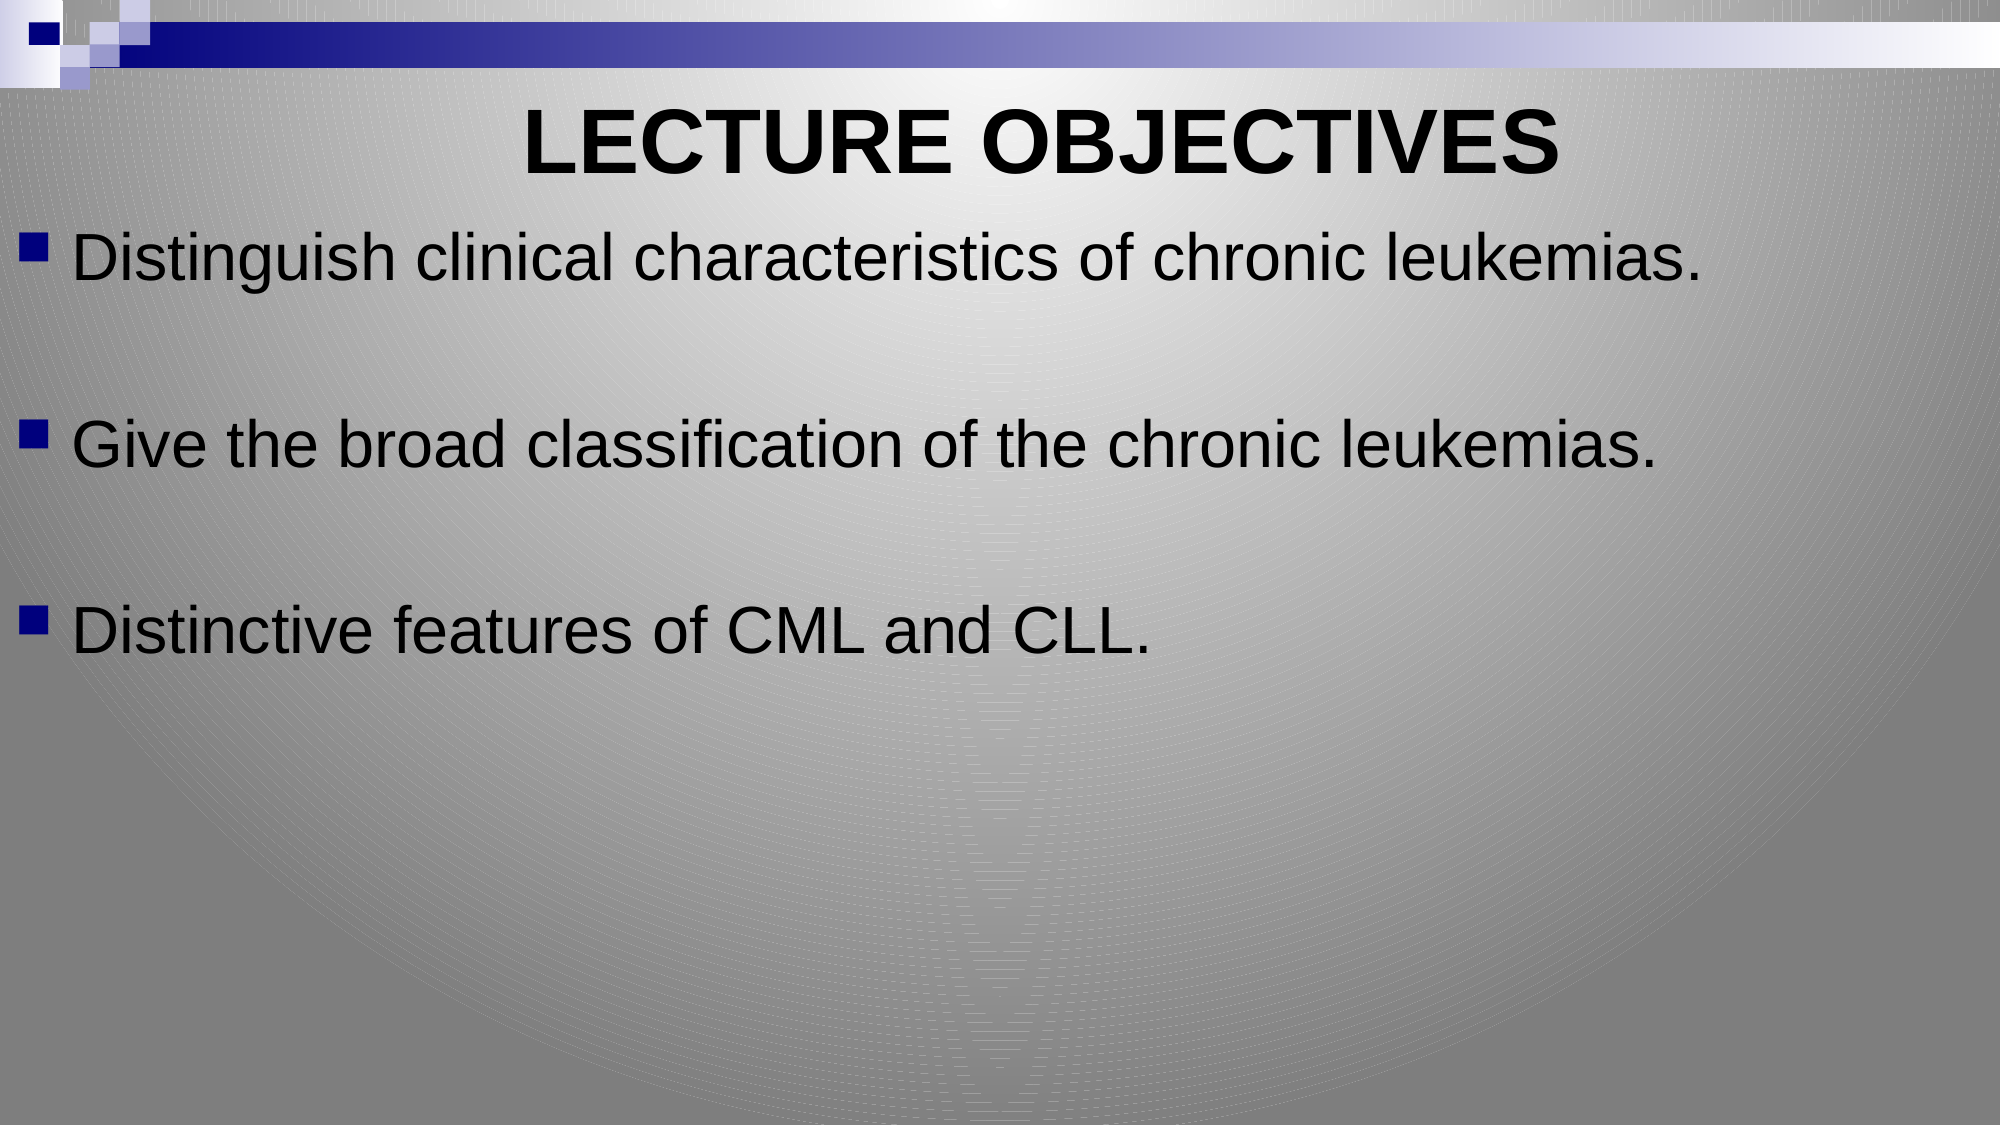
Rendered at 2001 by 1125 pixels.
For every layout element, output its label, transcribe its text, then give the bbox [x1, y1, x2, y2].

list Distinguish clinical characteristics of chronic leukemias. Give the broad classification of the chronic leukemias. Distinctive features of CML and CLL. [0, 206, 2000, 1125]
title LECTURE OBJECTIVES [85, 66, 2000, 206]
